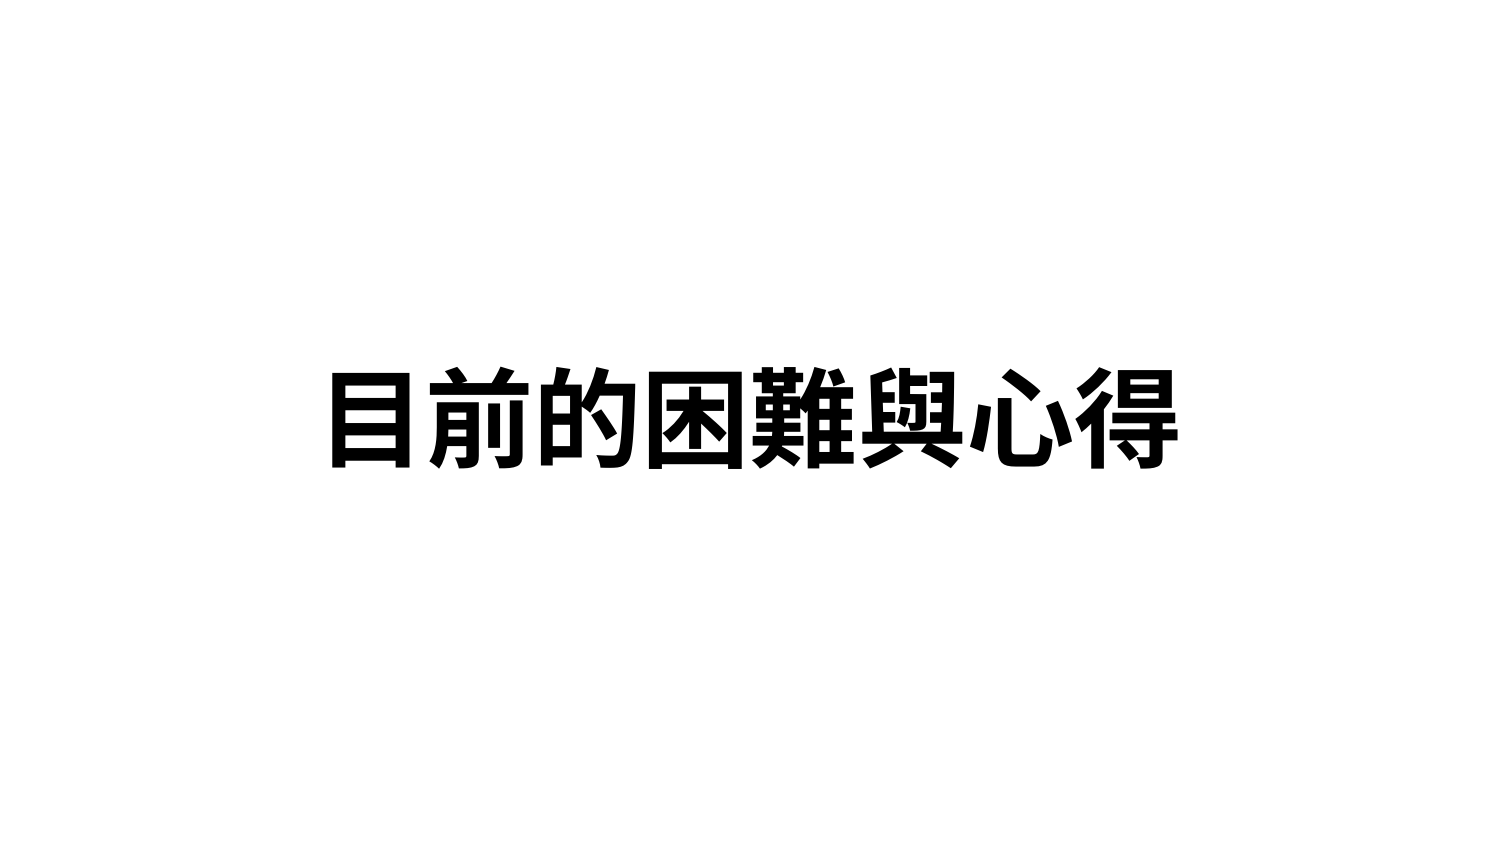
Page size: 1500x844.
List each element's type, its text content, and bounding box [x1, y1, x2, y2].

title 目前的困難與心得 [51, 327, 1449, 497]
